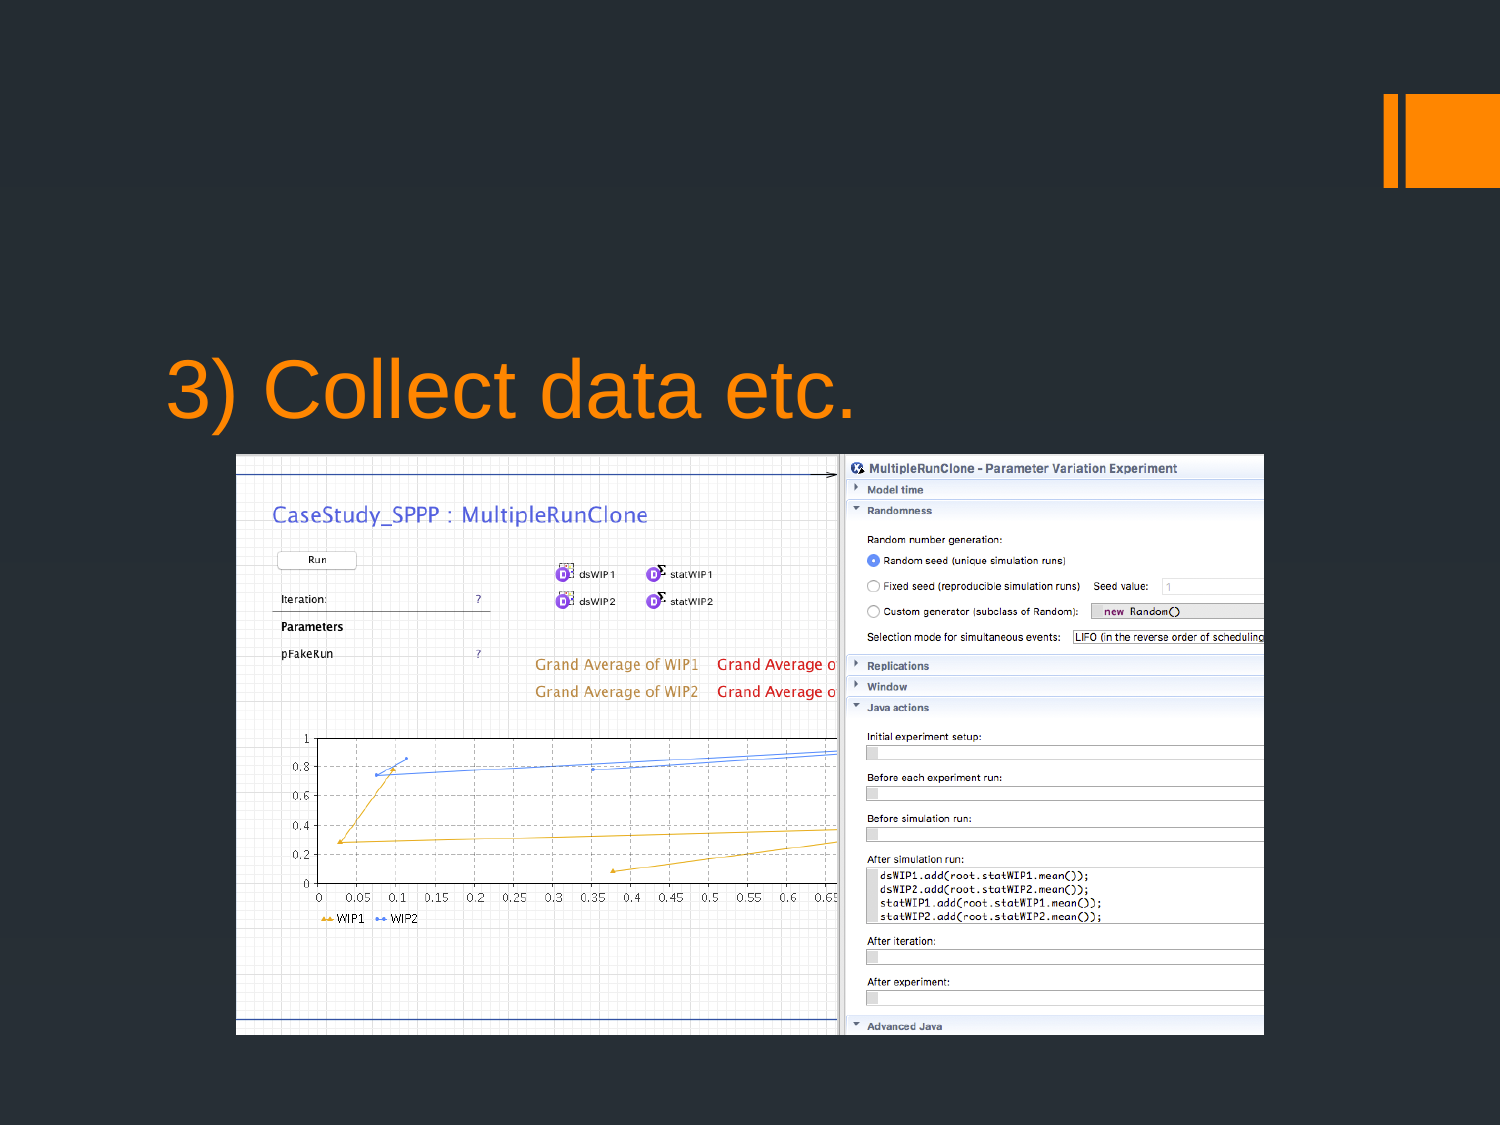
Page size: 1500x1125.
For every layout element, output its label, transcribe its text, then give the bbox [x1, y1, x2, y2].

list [149, 453, 1351, 1036]
title 3) Collect data etc. [150, 253, 1350, 443]
